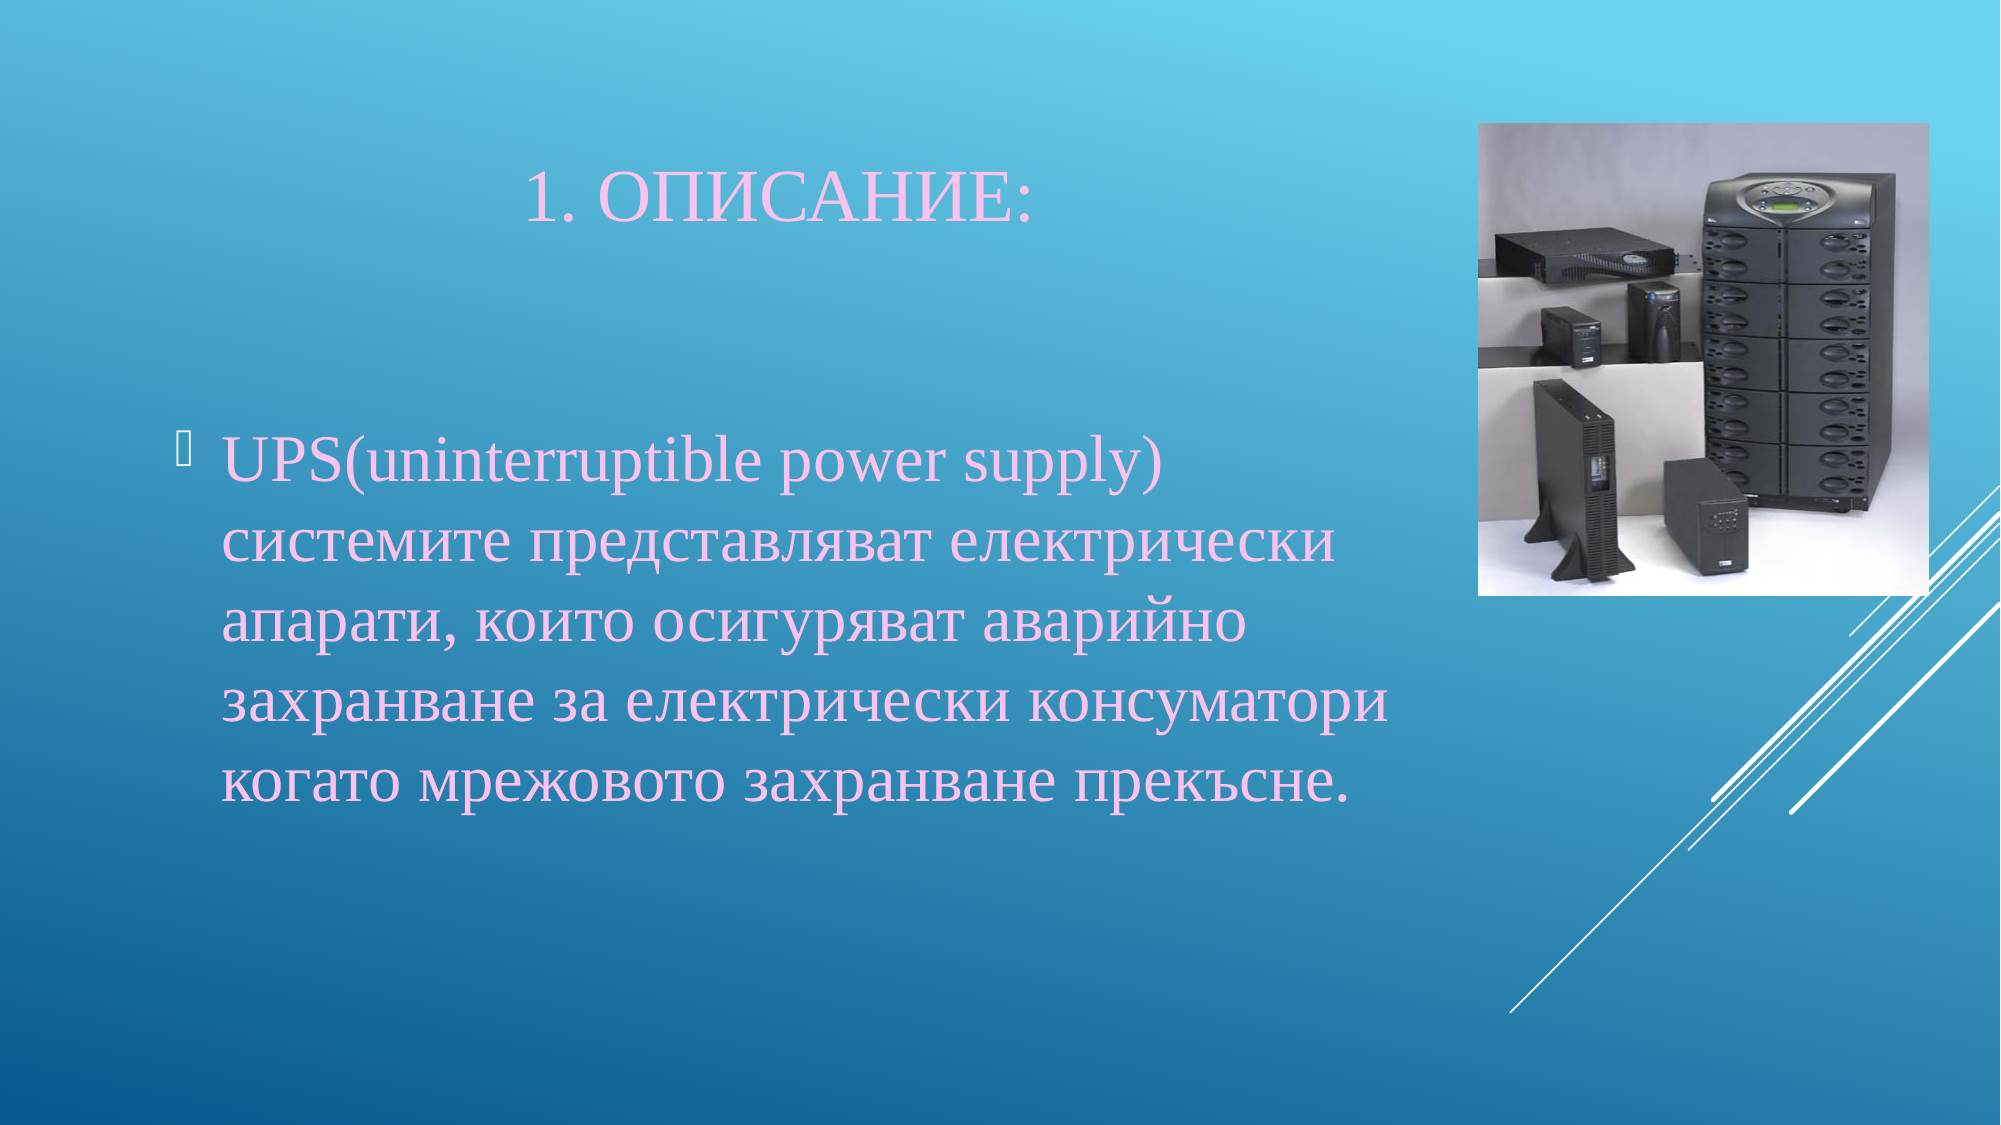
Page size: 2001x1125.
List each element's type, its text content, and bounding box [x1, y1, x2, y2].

picture [1478, 123, 1929, 597]
title 1. Описание: [78, 112, 1479, 360]
list UPS(uninterruptible power supply) системите представляват електрически апарати, които осигуряват аварийно захранване за електрически консуматори когато мрежовото захранване прекъсне. [84, 329, 1485, 1006]
